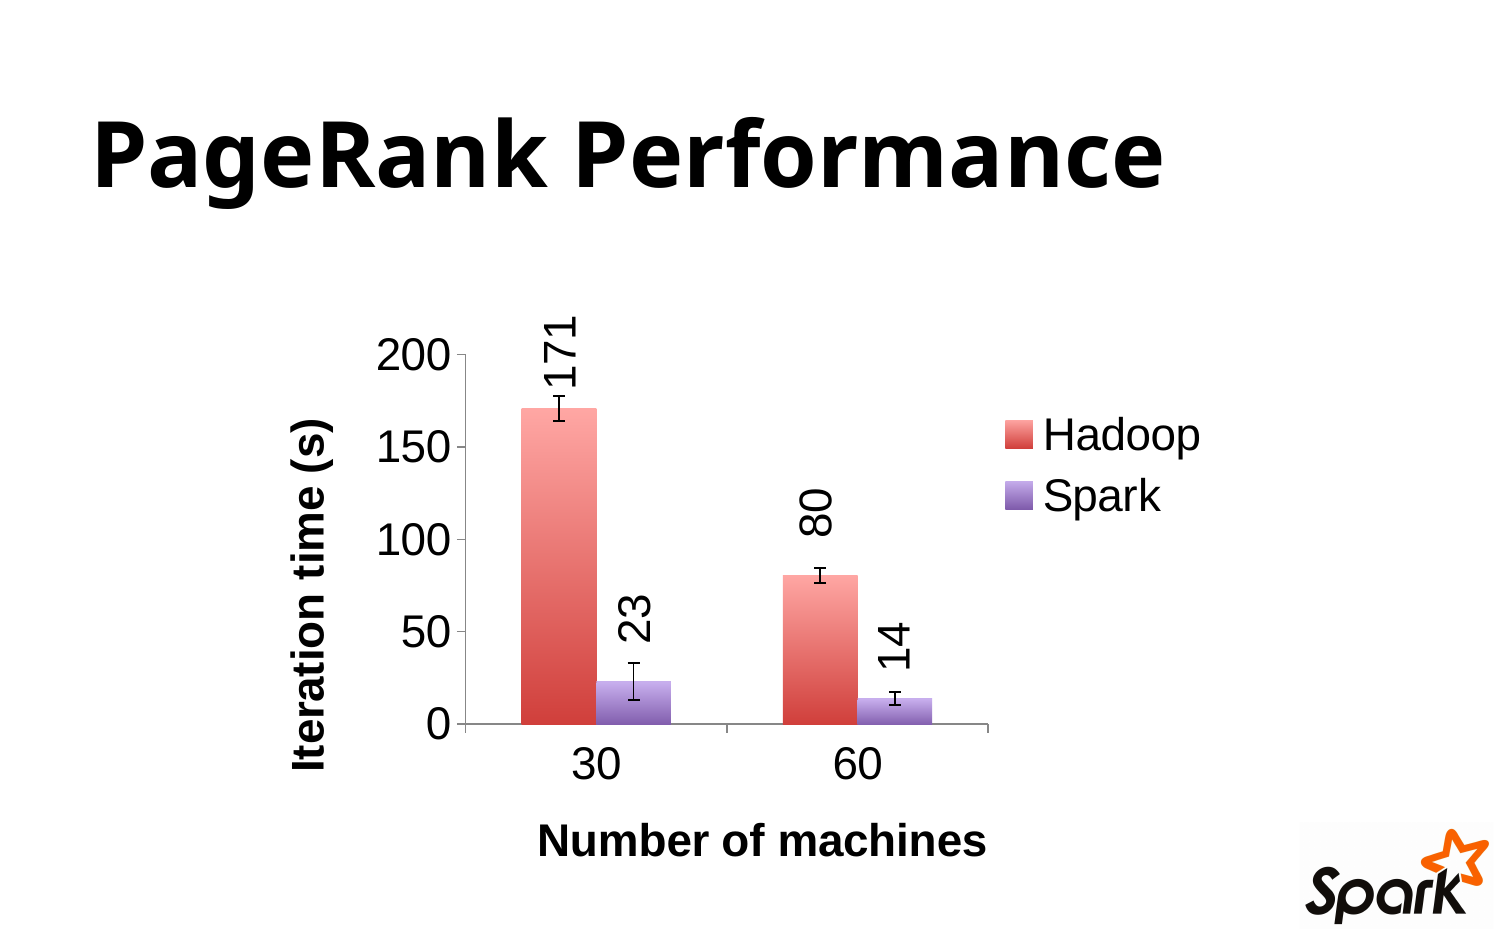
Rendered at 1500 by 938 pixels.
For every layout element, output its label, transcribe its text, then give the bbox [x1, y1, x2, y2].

title PageRank Performance [75, 72, 1425, 230]
picture [1299, 822, 1494, 929]
chart [262, 301, 1240, 881]
